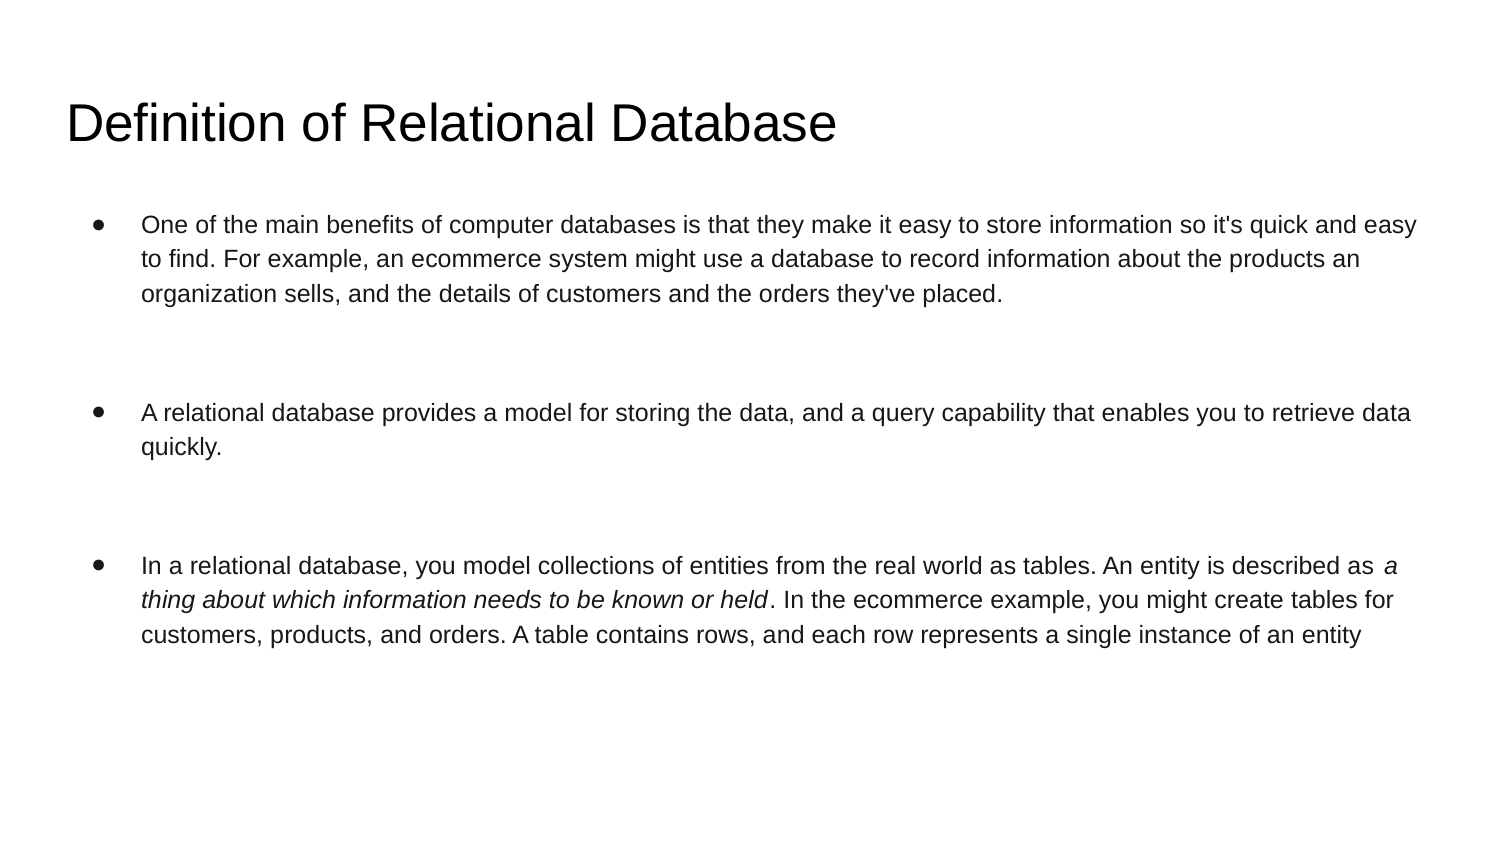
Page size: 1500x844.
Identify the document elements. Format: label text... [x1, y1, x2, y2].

list One of the main benefits of computer databases is that they make it easy to store information so it's quick and easy to find. For example, an ecommerce system might use a database to record information about the products an organization sells, and the details of customers and the orders they've placed. A relational database provides a model for storing the data, and a query capability that enables you to retrieve data quickly. In a relational database, you model collections of entities from the real world as tables. An entity is described as a thing about which information needs to be known or held. In the ecommerce example, you might create tables for customers, products, and orders. A table contains rows, and each row represents a single instance of an entity [51, 189, 1449, 750]
title Definition of Relational Database [51, 72, 1449, 167]
